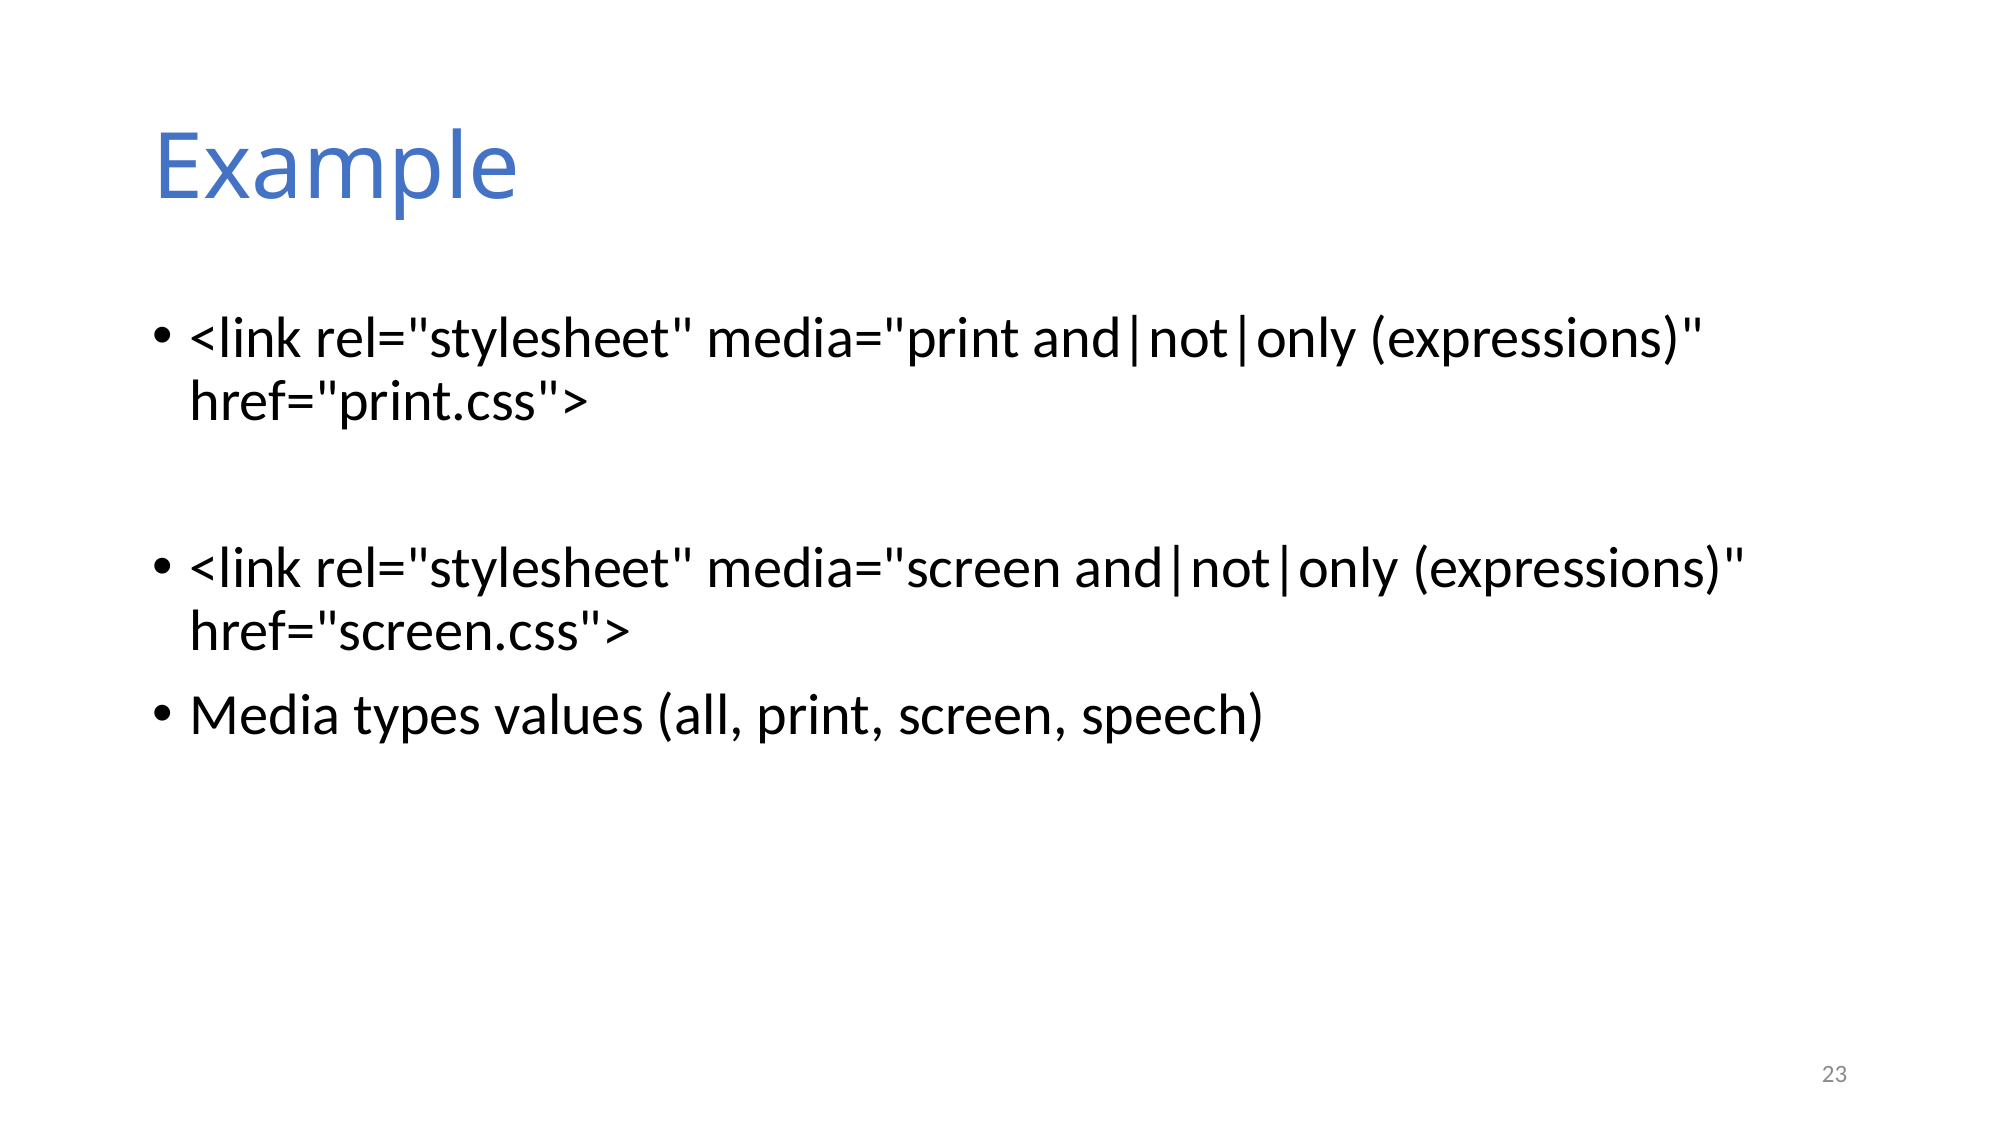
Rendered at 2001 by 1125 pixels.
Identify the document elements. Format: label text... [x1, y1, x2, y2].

title Example [137, 59, 1863, 278]
list <link rel="stylesheet" media="print and|not|only (expressions)" href="print.css"> <link rel="stylesheet" media="screen and|not|only (expressions)" href="screen.css"> Media types values (all, print, screen, speech) [137, 299, 1863, 1014]
slide_number 23 [1412, 1042, 1863, 1103]
